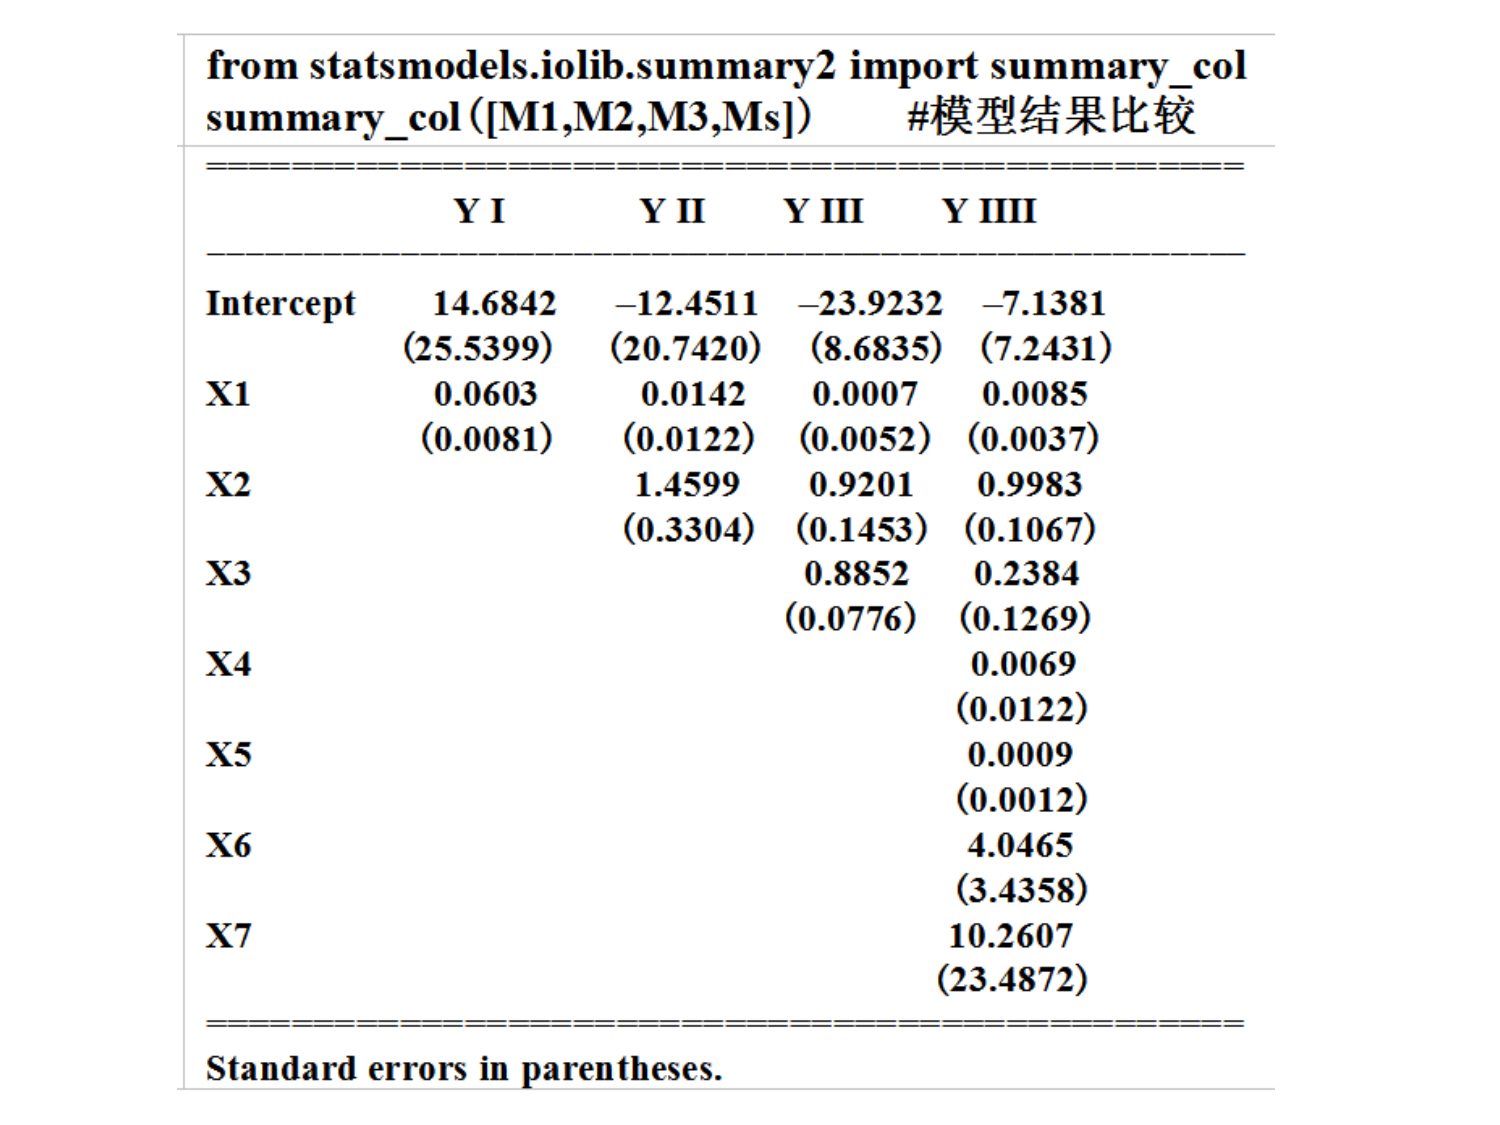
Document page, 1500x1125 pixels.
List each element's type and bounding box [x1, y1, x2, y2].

picture [177, 29, 1275, 1095]
